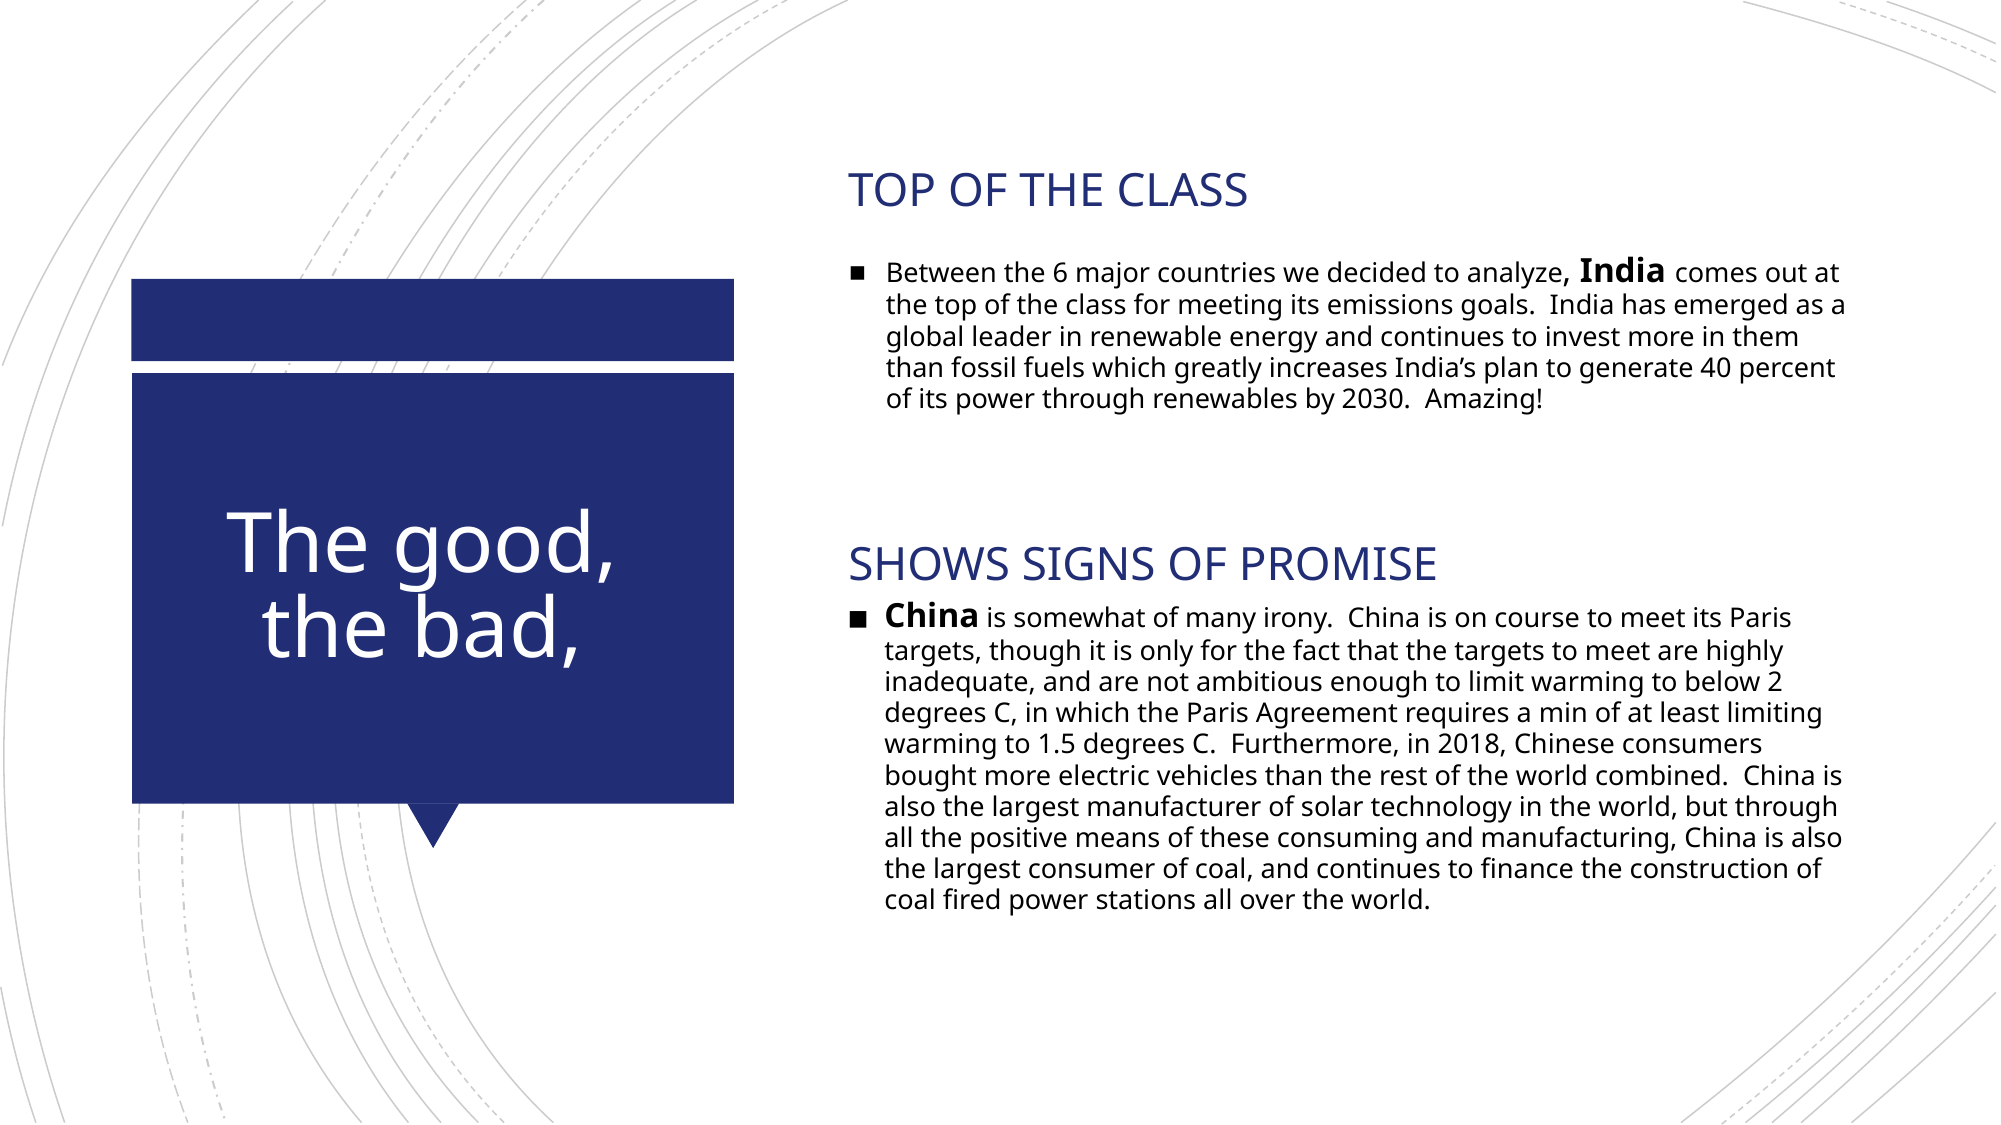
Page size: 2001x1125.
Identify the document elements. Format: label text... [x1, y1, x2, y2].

title The good, the bad, [145, 387, 721, 792]
list SHOWS SIGNS OF PROMISE [840, 506, 1869, 619]
text_box Between the 6 major countries we decided to analyze, India comes out at the top of the class for meeting its emissions goals. India has emerged as a global leader in renewable energy and continues to invest more in them than fossil fuels which greatly increases India’s plan to generate 40 percent of its power through renewables by 2030. Amazing! [840, 244, 1869, 490]
text_box China is somewhat of many irony. China is on course to meet its Paris targets, though it is only for the fact that the targets to meet are highly inadequate, and are not ambitious enough to limit warming to below 2 degrees C, in which the Paris Agreement requires a min of at least limiting warming to 1.5 degrees C. Furthermore, in 2018, Chinese consumers bought more electric vehicles than the rest of the world combined. China is also the largest manufacturer of solar technology in the world, but through all the positive means of these consuming and manufacturing, China is also the largest consumer of coal, and continues to finance the construction of coal fired power stations all over the world. [839, 589, 1868, 1064]
list TOP OF THE CLASS [840, 131, 1869, 244]
